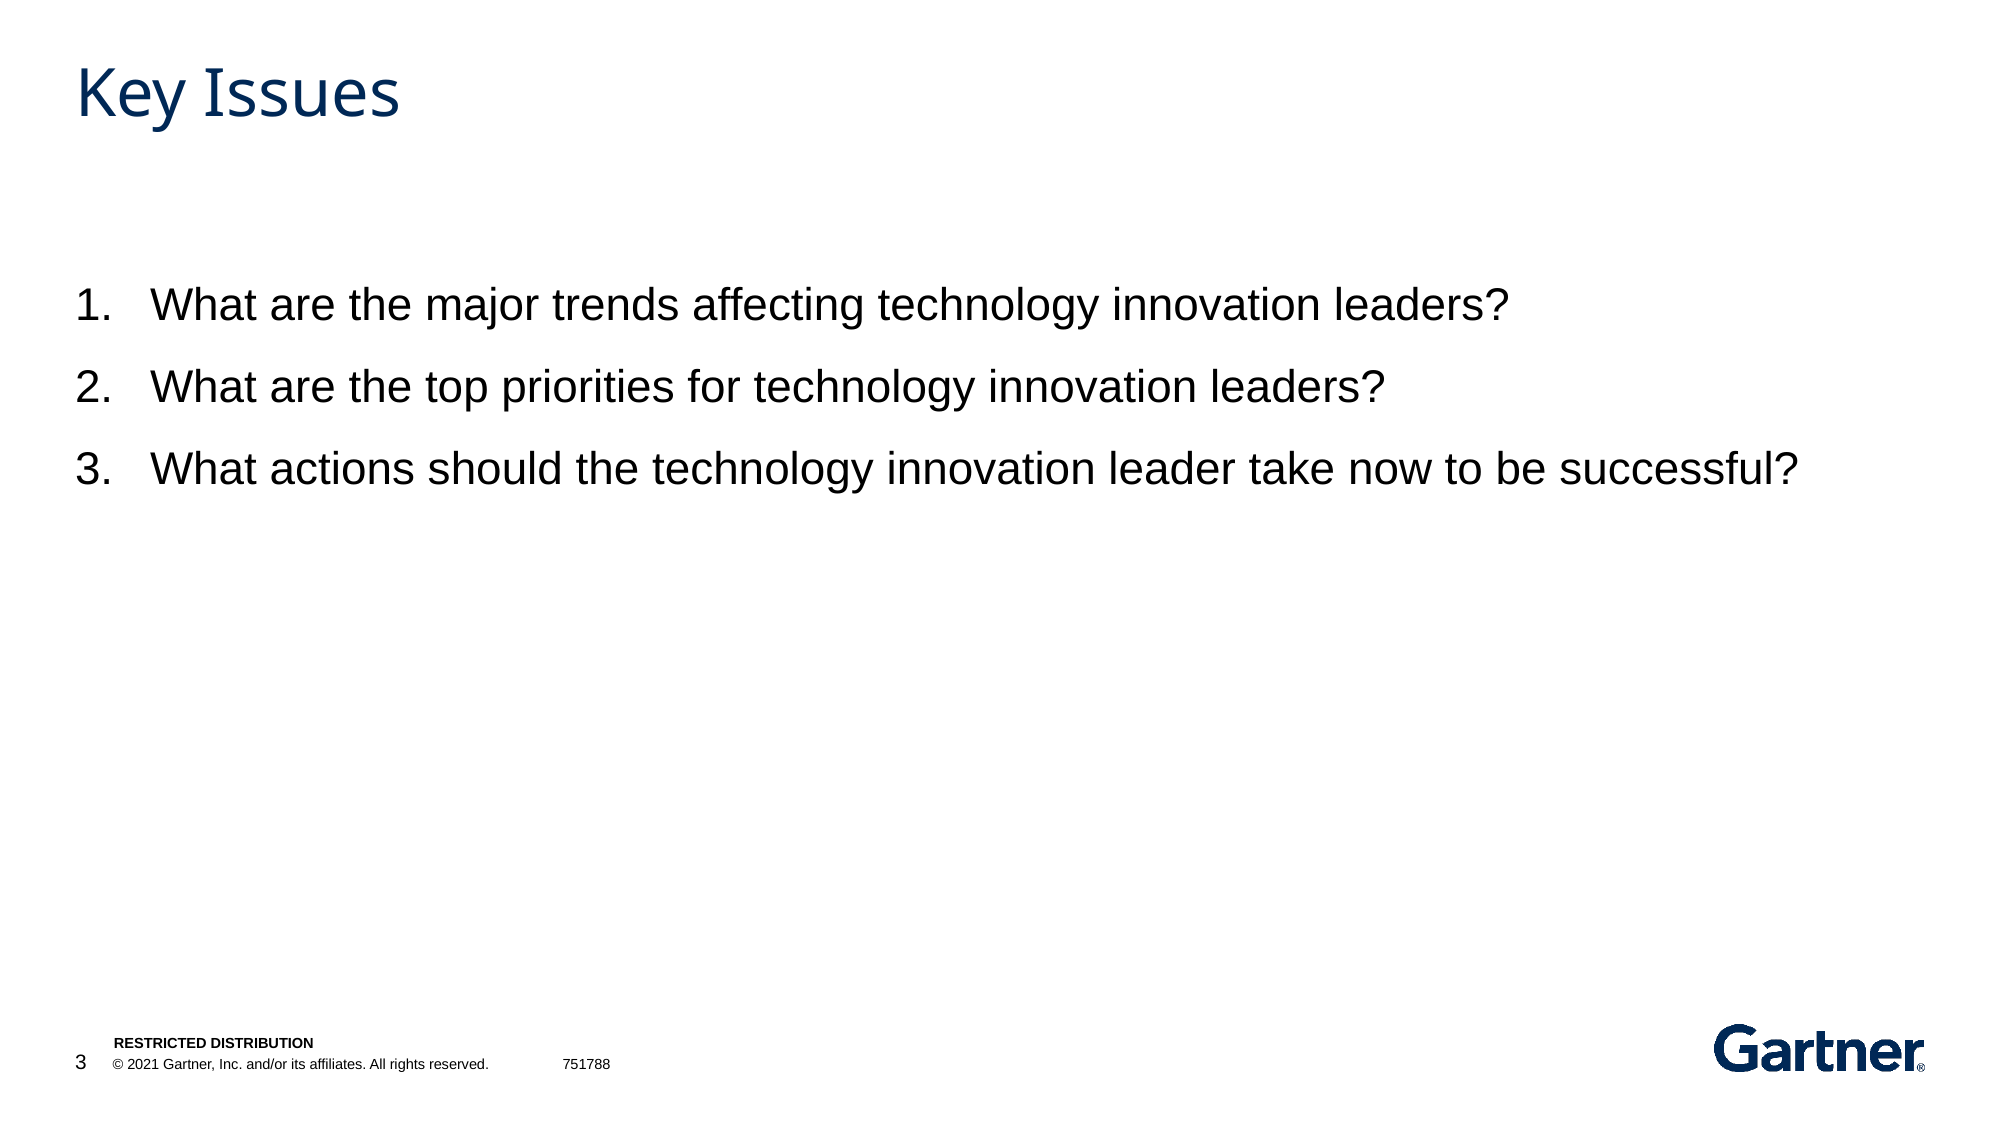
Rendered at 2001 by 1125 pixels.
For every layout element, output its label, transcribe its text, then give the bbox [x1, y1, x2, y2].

picture [1714, 1024, 1925, 1072]
text_box What are the major trends affecting technology innovation leaders? What are the top priorities for technology innovation leaders? What actions should the technology innovation leader take now to be successful? [74, 239, 1925, 559]
title Key Issues [75, 59, 1925, 134]
